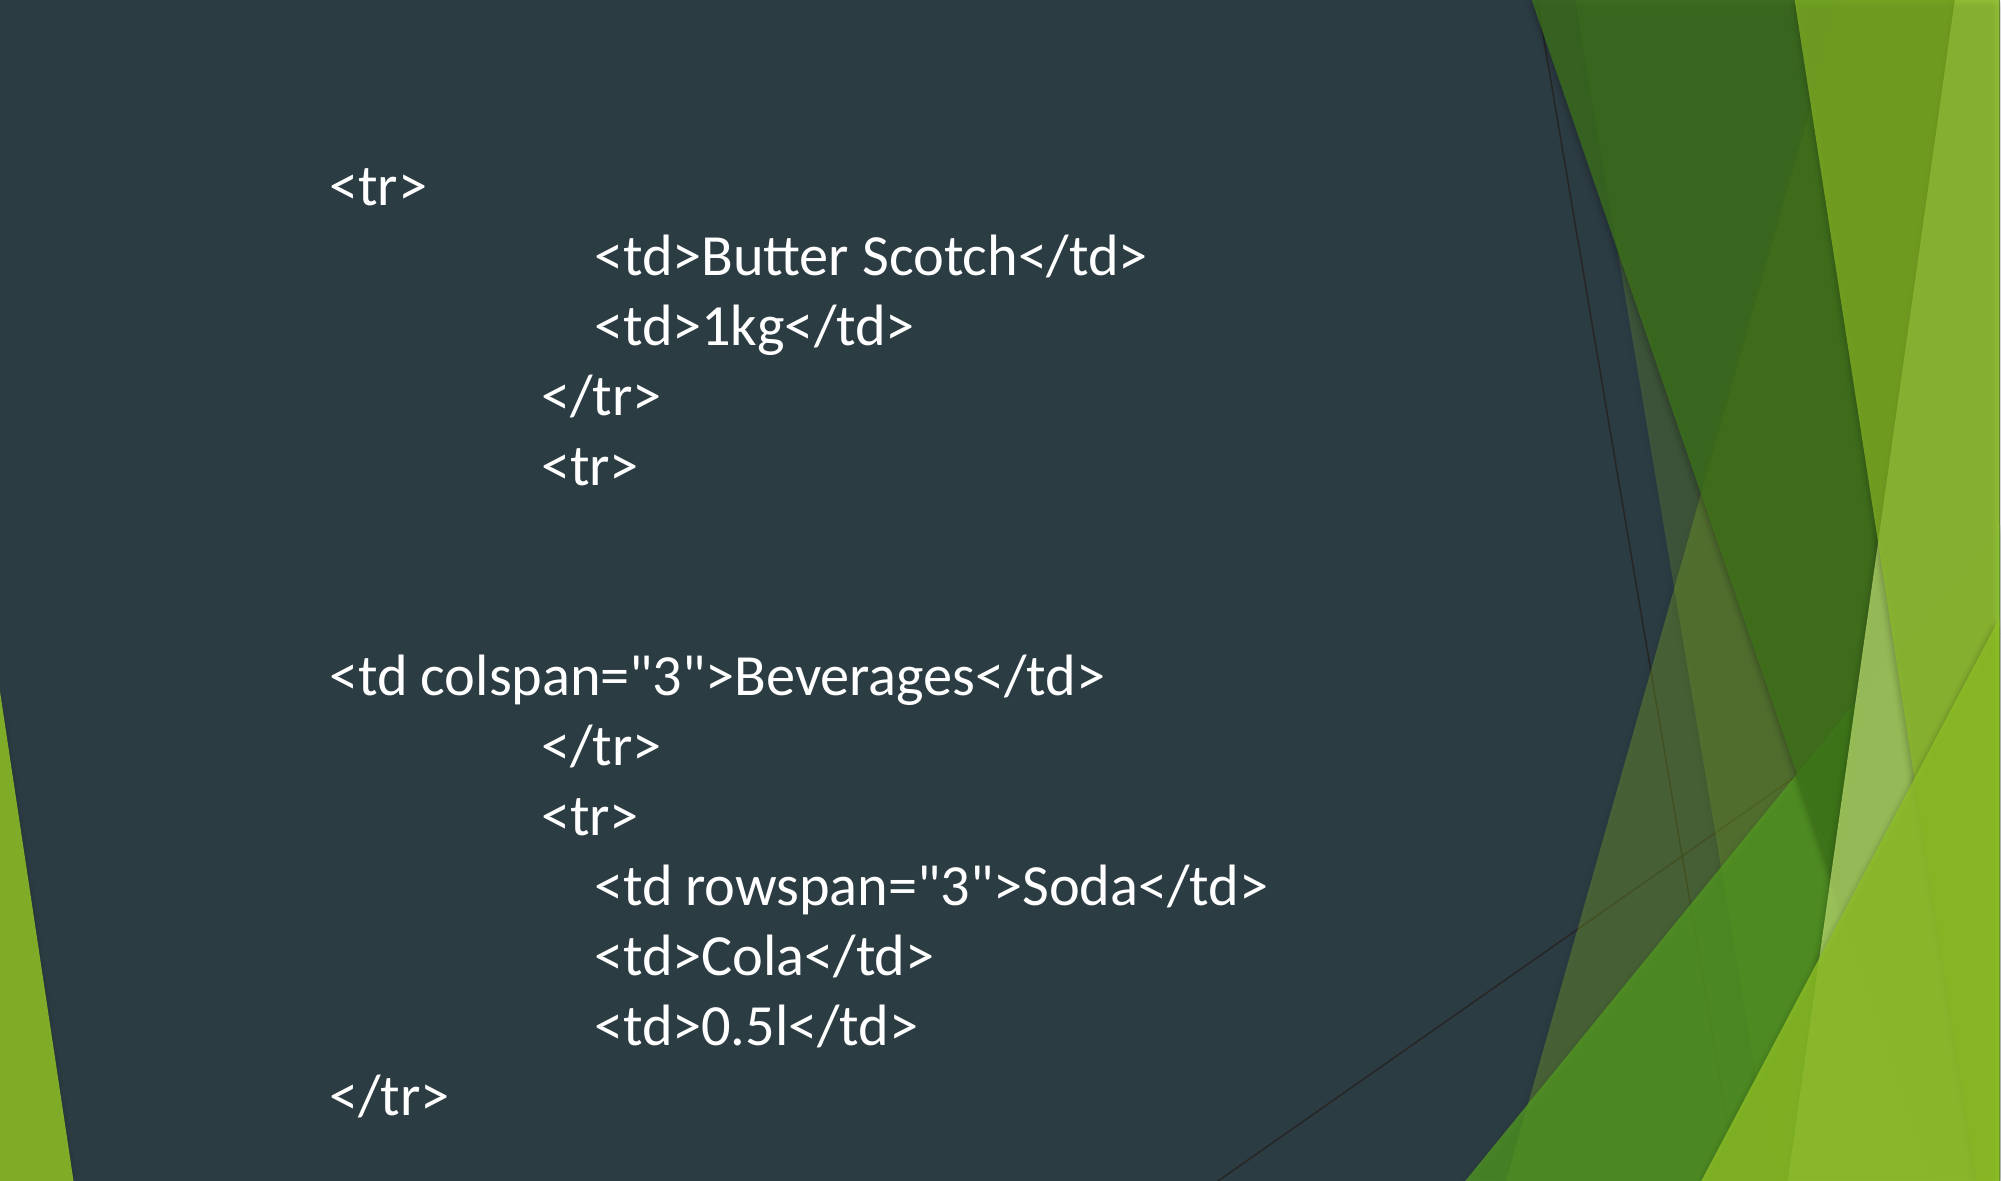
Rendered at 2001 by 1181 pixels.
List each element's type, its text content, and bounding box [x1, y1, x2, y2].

text_box <tr> <td>Butter Scotch</td> <td>1kg</td> </tr> <tr> <td colspan="3">Beverages</td> </tr> <tr> <td rowspan="3">Soda</td> <td>Cola</td> <td>0.5l</td> </tr> [314, 139, 1315, 1135]
